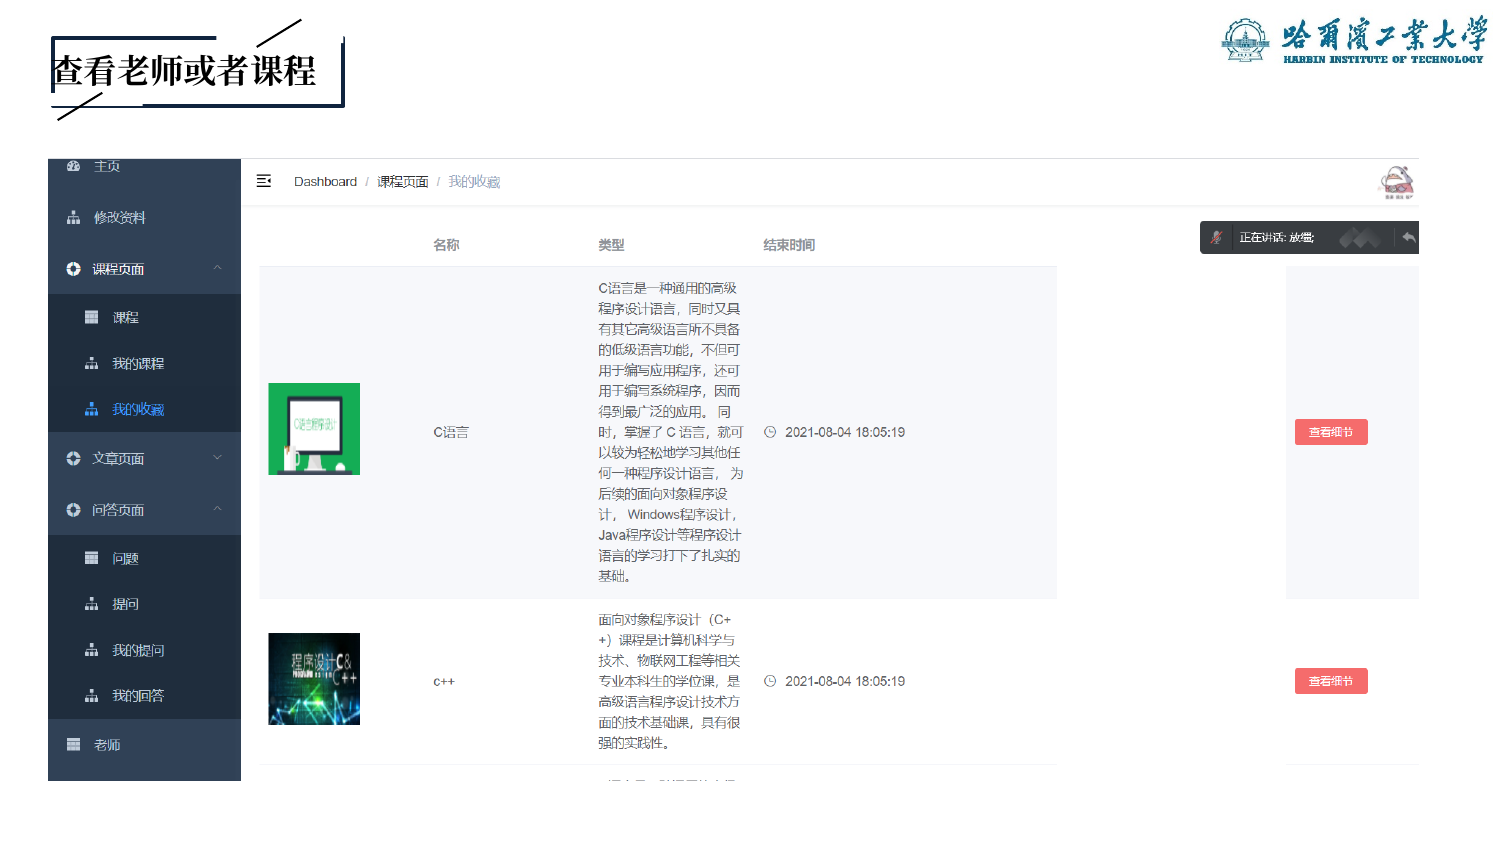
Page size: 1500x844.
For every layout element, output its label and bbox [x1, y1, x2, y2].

text_box [6, 19, 361, 121]
picture [47, 155, 1419, 781]
picture [1219, 9, 1493, 71]
